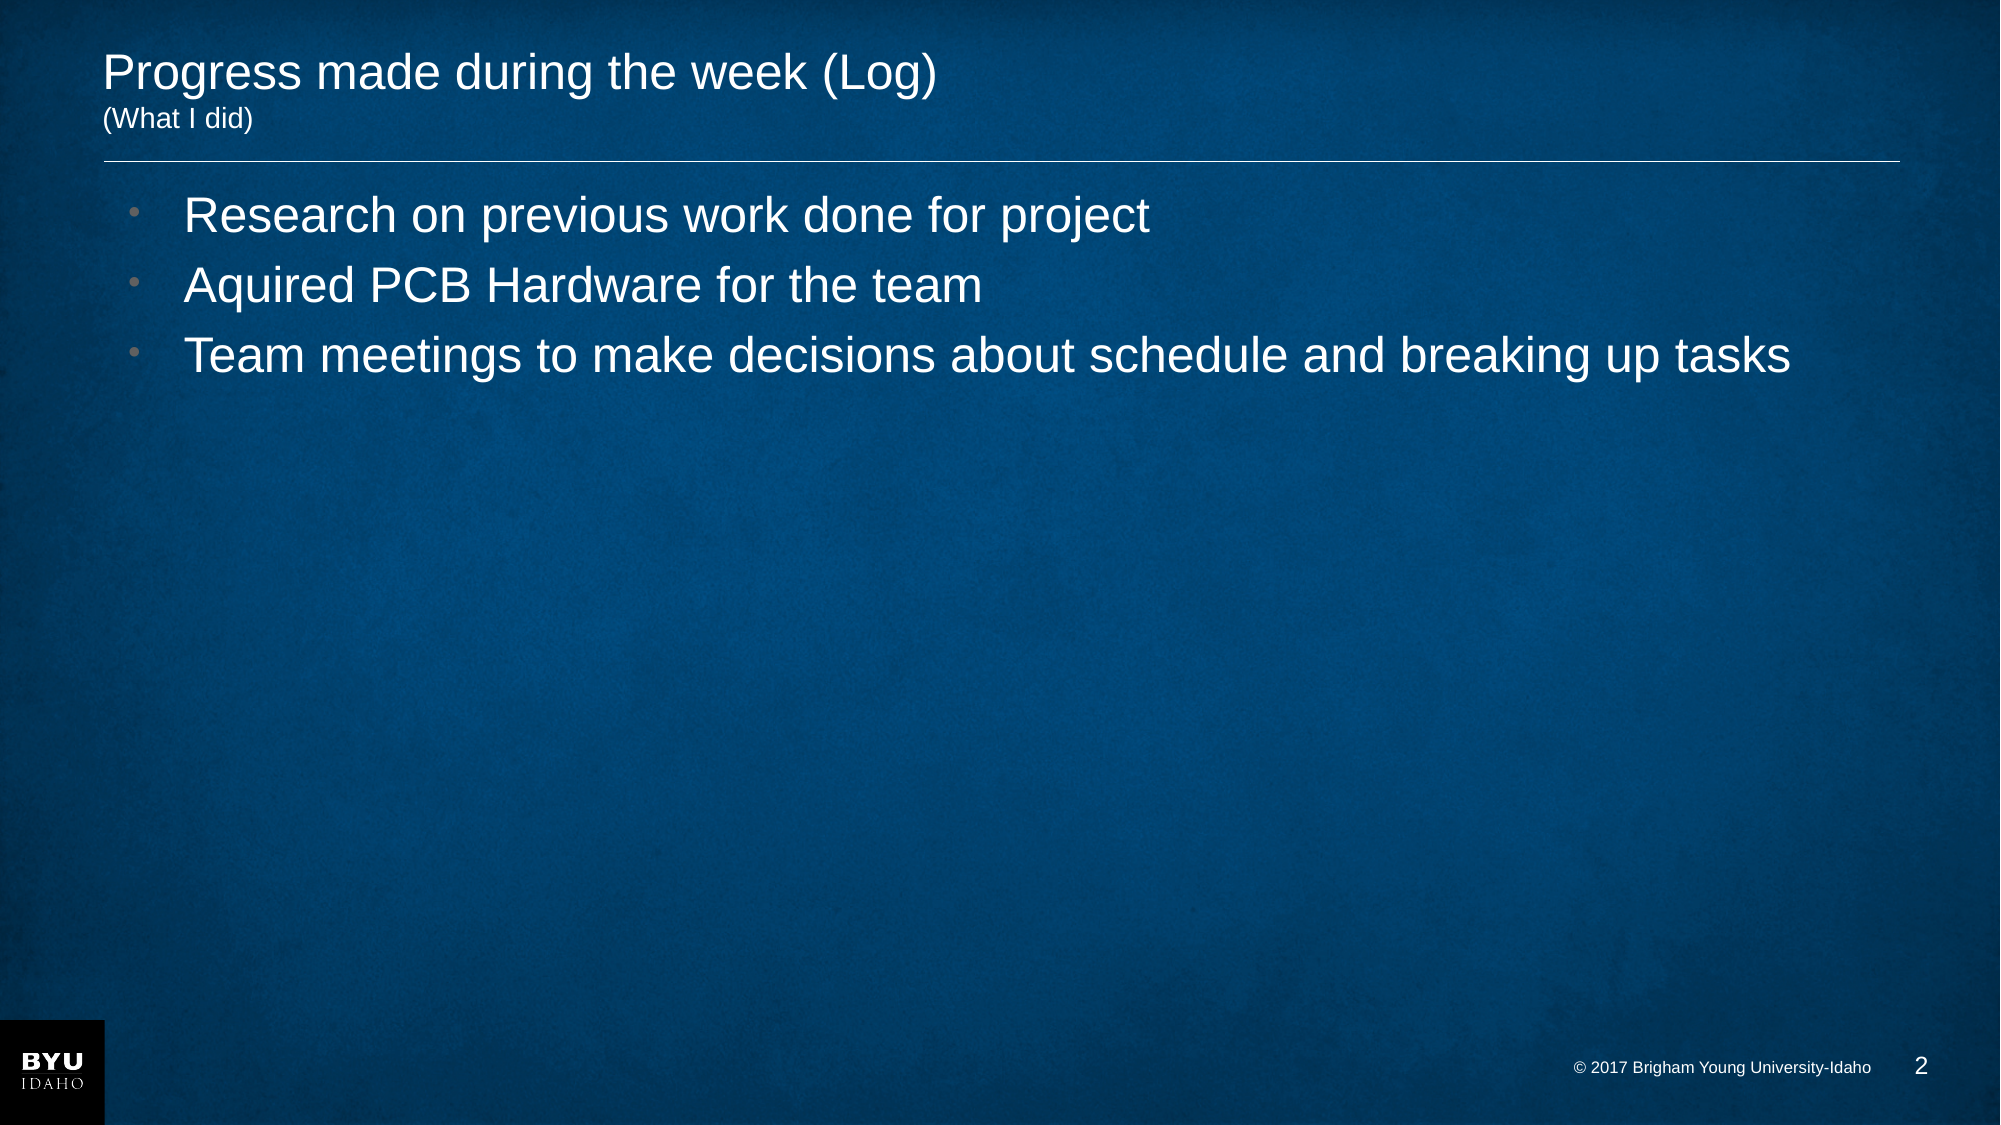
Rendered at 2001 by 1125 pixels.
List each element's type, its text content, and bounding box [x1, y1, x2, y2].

picture [0, 0, 2000, 1125]
title Progress made during the week (Log) (What I did) [87, 12, 1900, 162]
text_box Research on previous work done for project Aquired PCB Hardware for the team Team meetings to make decisions about schedule and breaking up tasks [112, 174, 1900, 1013]
